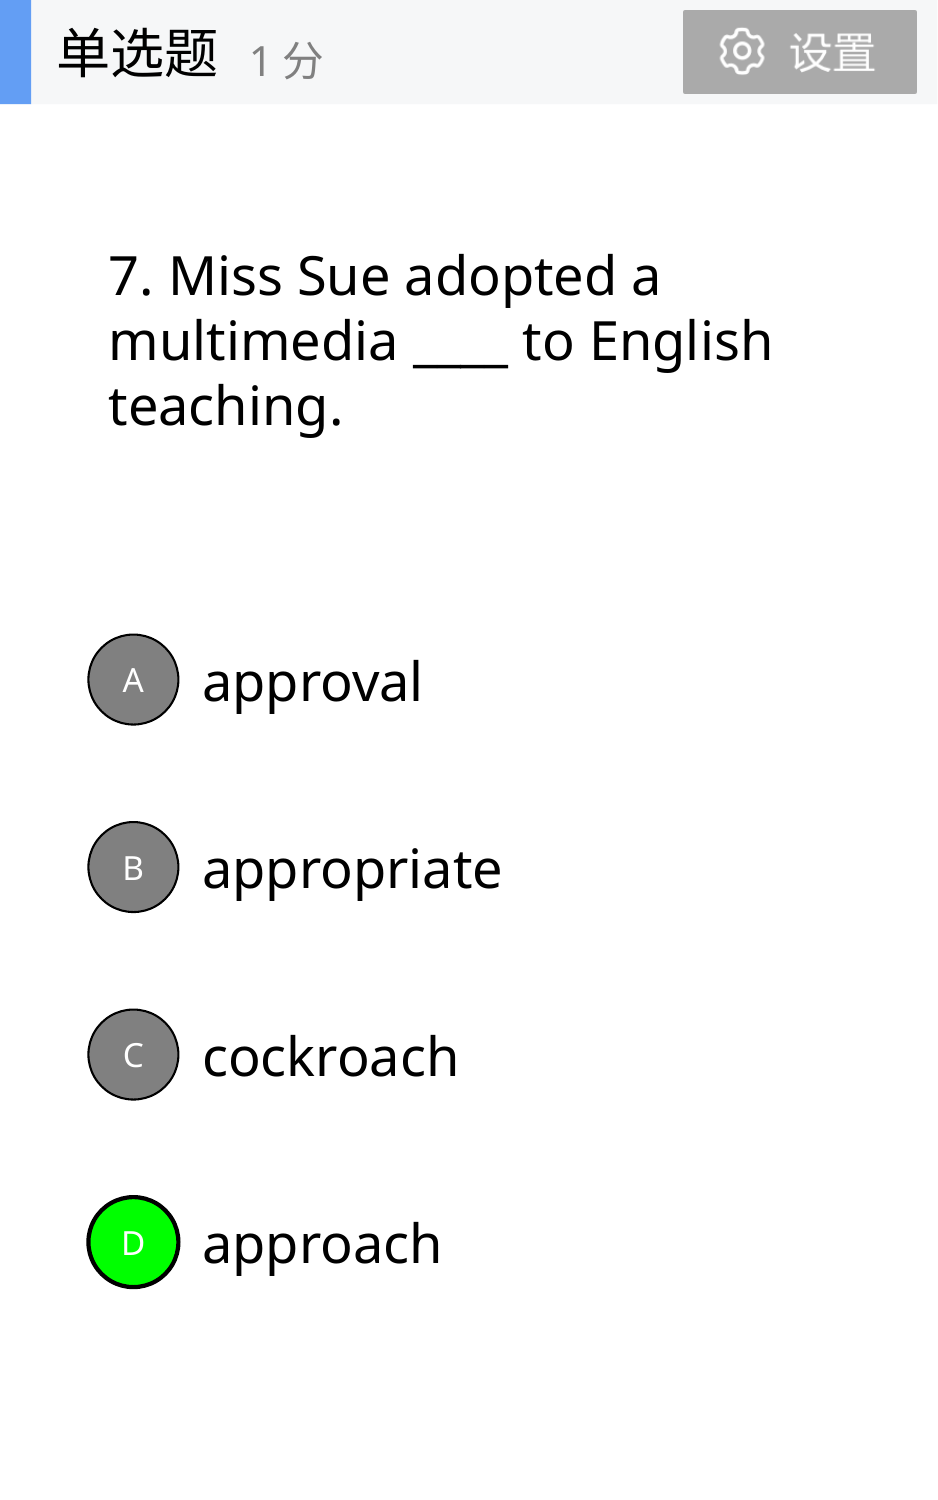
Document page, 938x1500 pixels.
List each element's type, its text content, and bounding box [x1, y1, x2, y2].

text_box C [87, 1008, 180, 1101]
text_box A [87, 633, 180, 726]
text_box approach [187, 1202, 529, 1282]
text_box appropriate [187, 827, 684, 907]
text_box B [87, 821, 180, 914]
text_box approval [187, 639, 684, 720]
picture [683, 10, 917, 94]
text_box D [87, 1196, 180, 1289]
text_box cockroach [187, 1014, 762, 1095]
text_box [0, 0, 938, 105]
text_box 7. Miss Sue adopted a multimedia ____ to English teaching. [93, 233, 843, 444]
